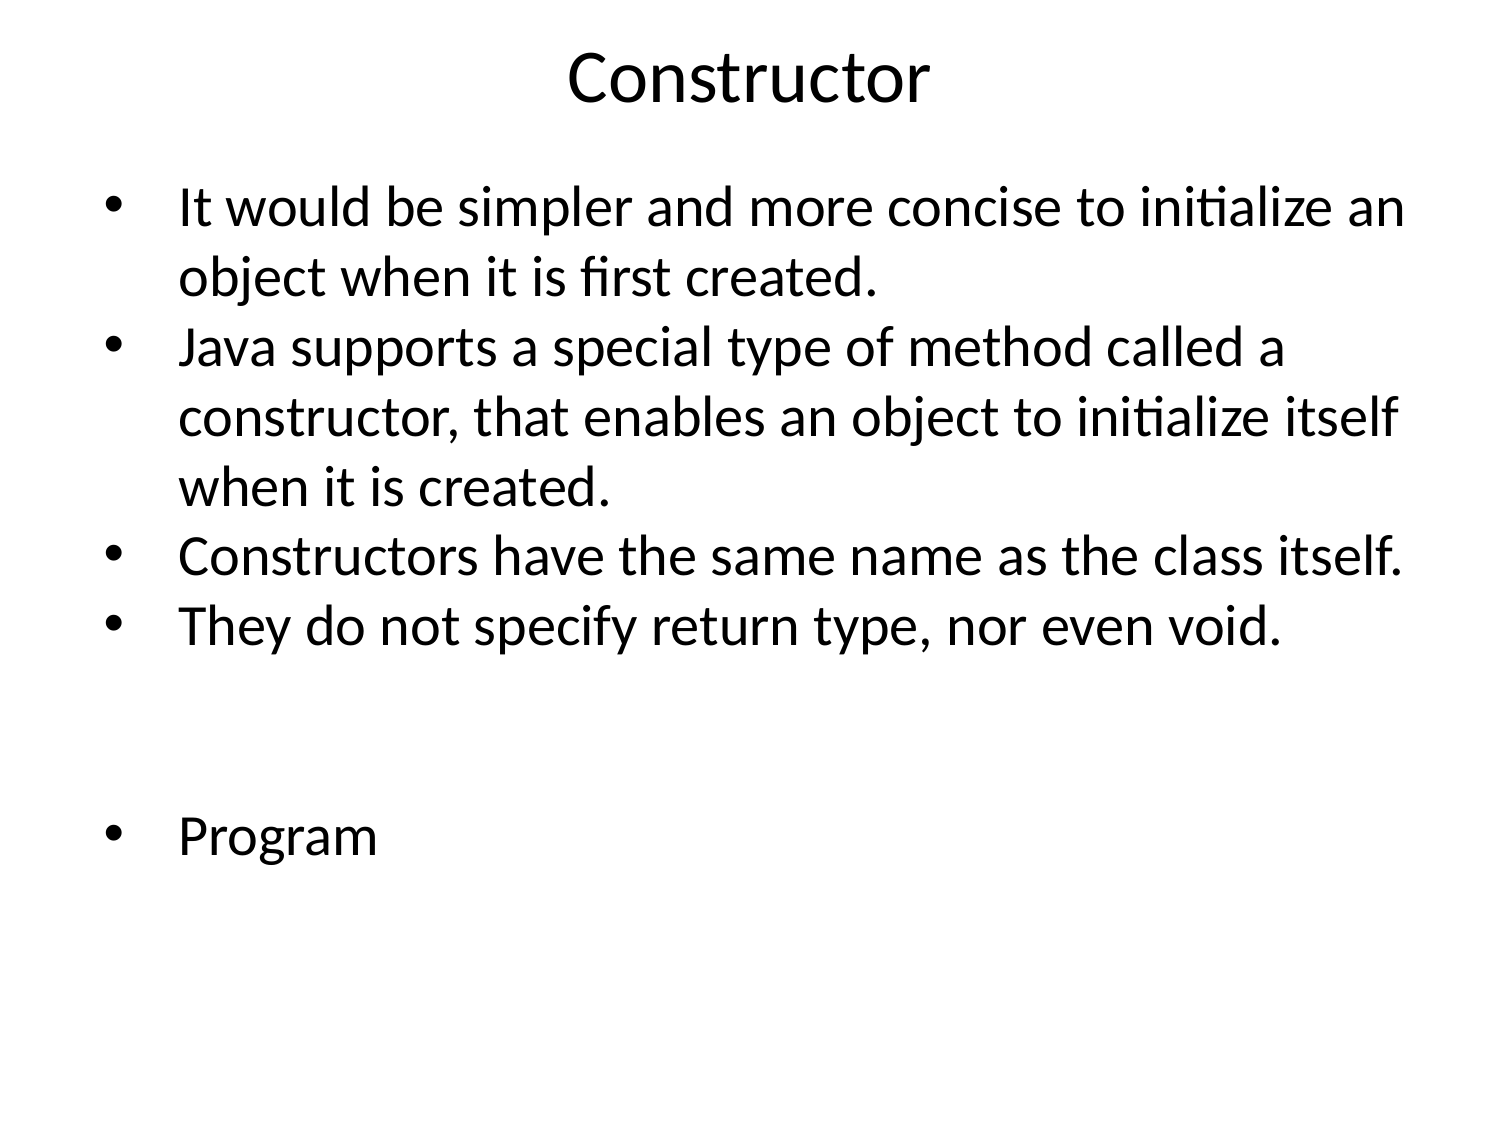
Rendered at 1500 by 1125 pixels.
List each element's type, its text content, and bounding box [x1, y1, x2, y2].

title Constructor [112, 19, 1388, 126]
subtitle It would be simpler and more concise to initialize an object when it is first created. Java supports a special type of method called a constructor, that enables an object to initialize itself when it is created. Constructors have the same name as the class itself. They do not specify return type, nor even void. Program [88, 160, 1447, 1071]
